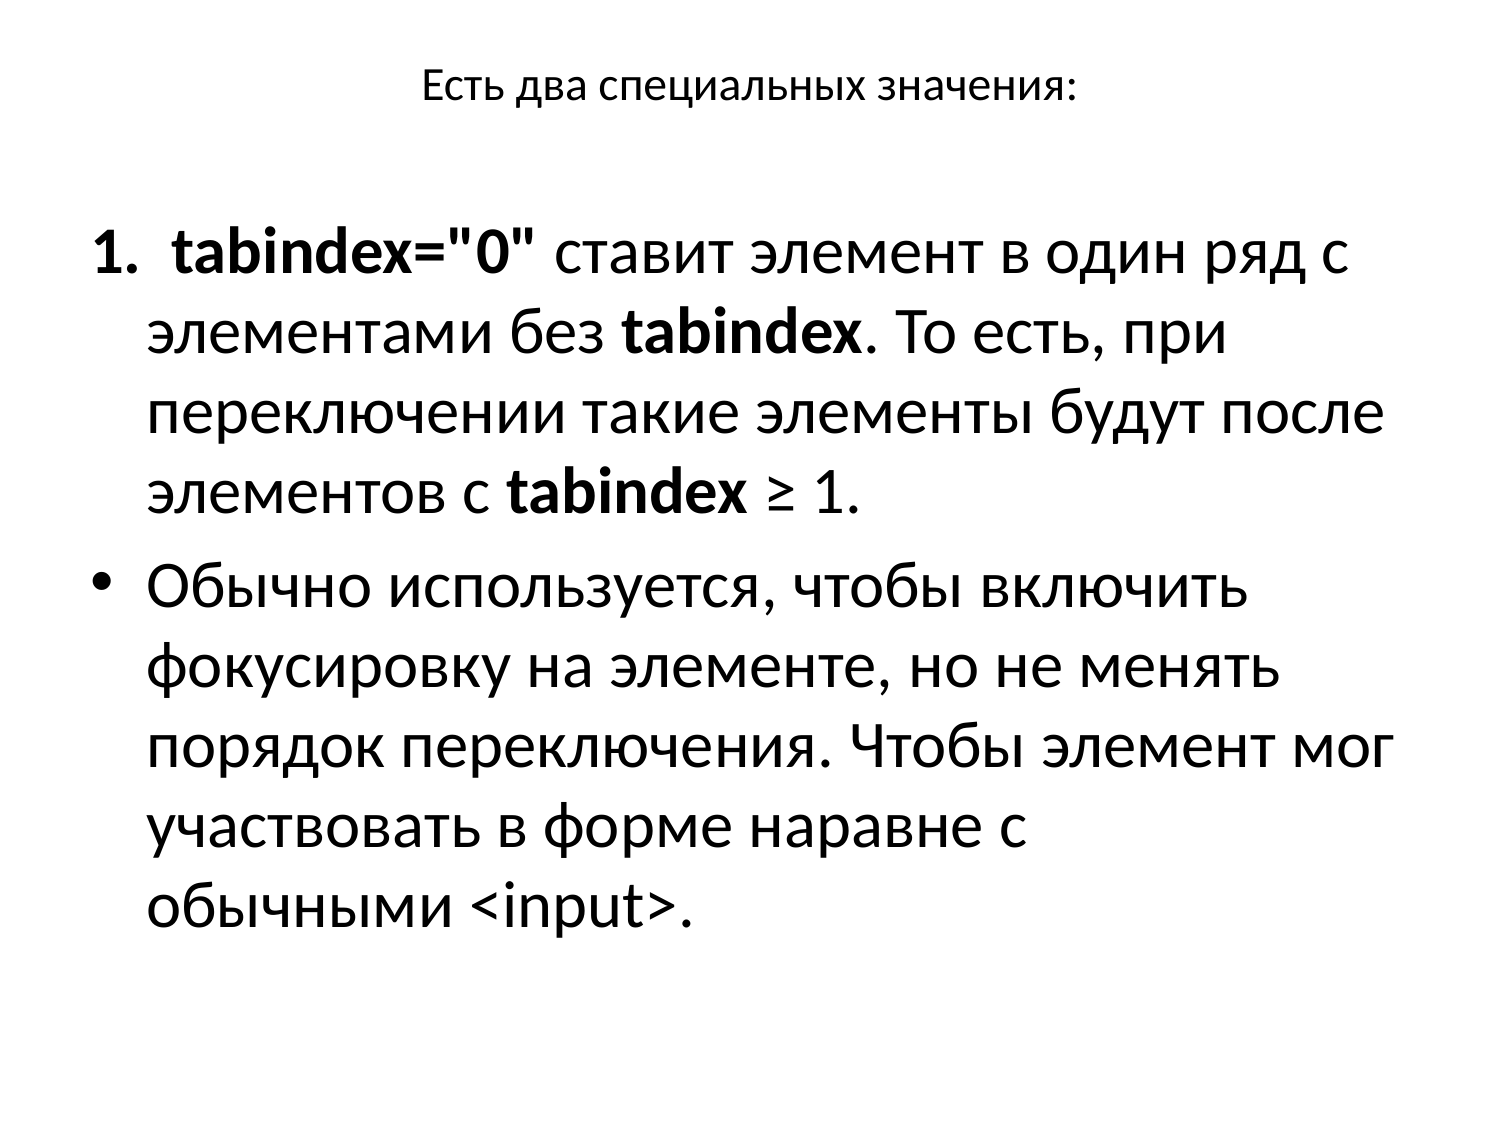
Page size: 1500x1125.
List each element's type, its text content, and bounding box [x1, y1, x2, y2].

title Есть два специальных значения: [75, 45, 1425, 176]
list 1. tabindex="0" ставит элемент в один ряд с элементами без tabindex. То есть, при переключении такие элементы будут после элементов с tabindex ≥ 1. Обычно используется, чтобы включить фокусировку на элементе, но не менять порядок переключения. Чтобы элемент мог участвовать в форме наравне с обычными <input>. [75, 199, 1425, 1005]
